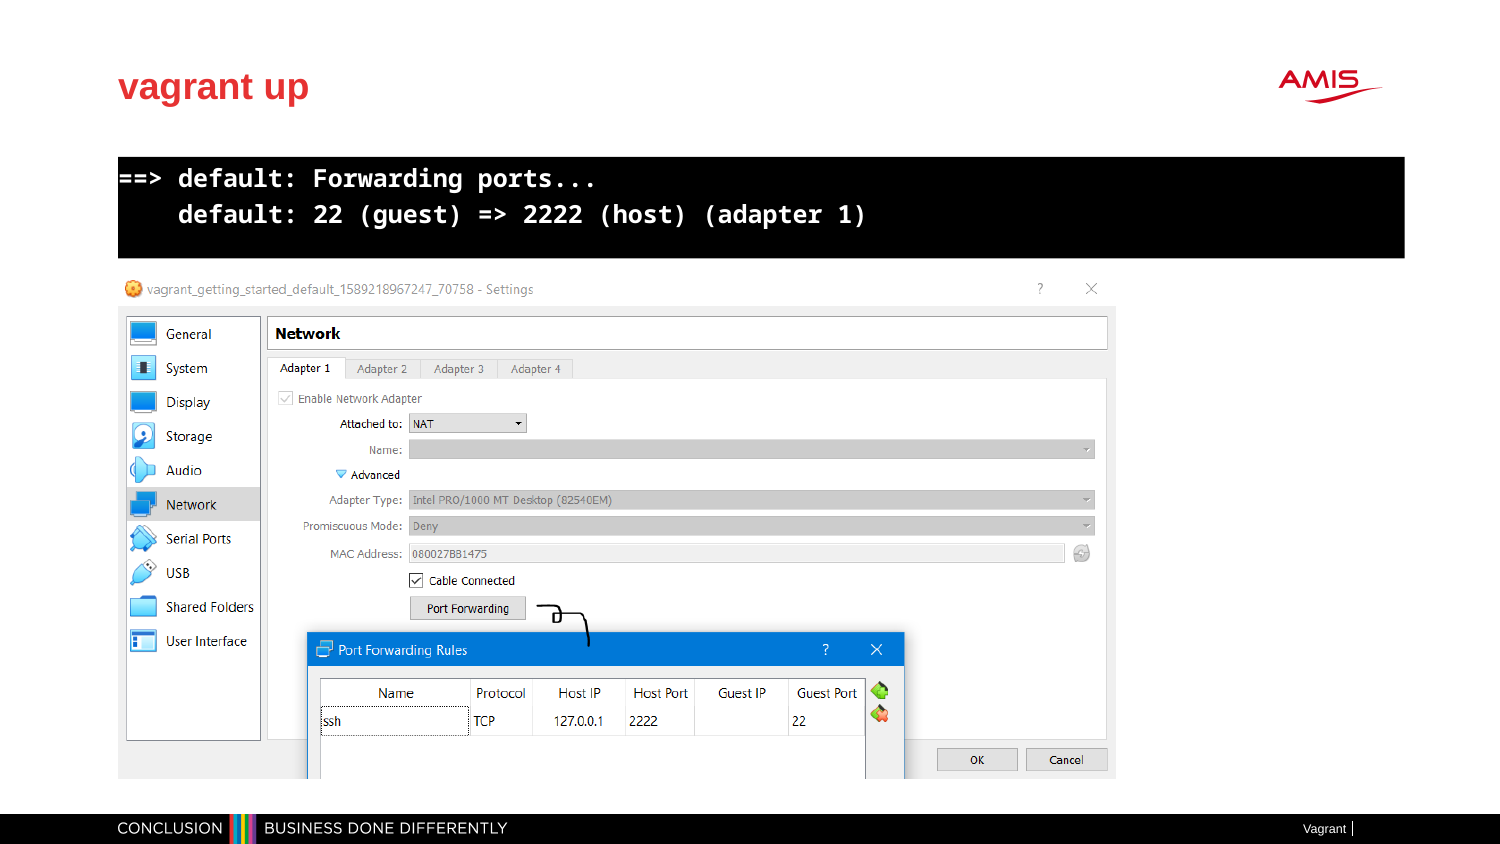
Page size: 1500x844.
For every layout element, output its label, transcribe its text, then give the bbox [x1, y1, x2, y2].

picture [118, 274, 1116, 779]
picture [0, 814, 236, 844]
title vagrant up [118, 47, 1205, 130]
text_box ==> default: Forwarding ports... default: 22 (guest) => 2222 (host) (adapter 1) [118, 156, 1405, 259]
picture [1205, 58, 1388, 106]
footer Vagrant [814, 820, 1347, 839]
picture [239, 814, 1500, 844]
